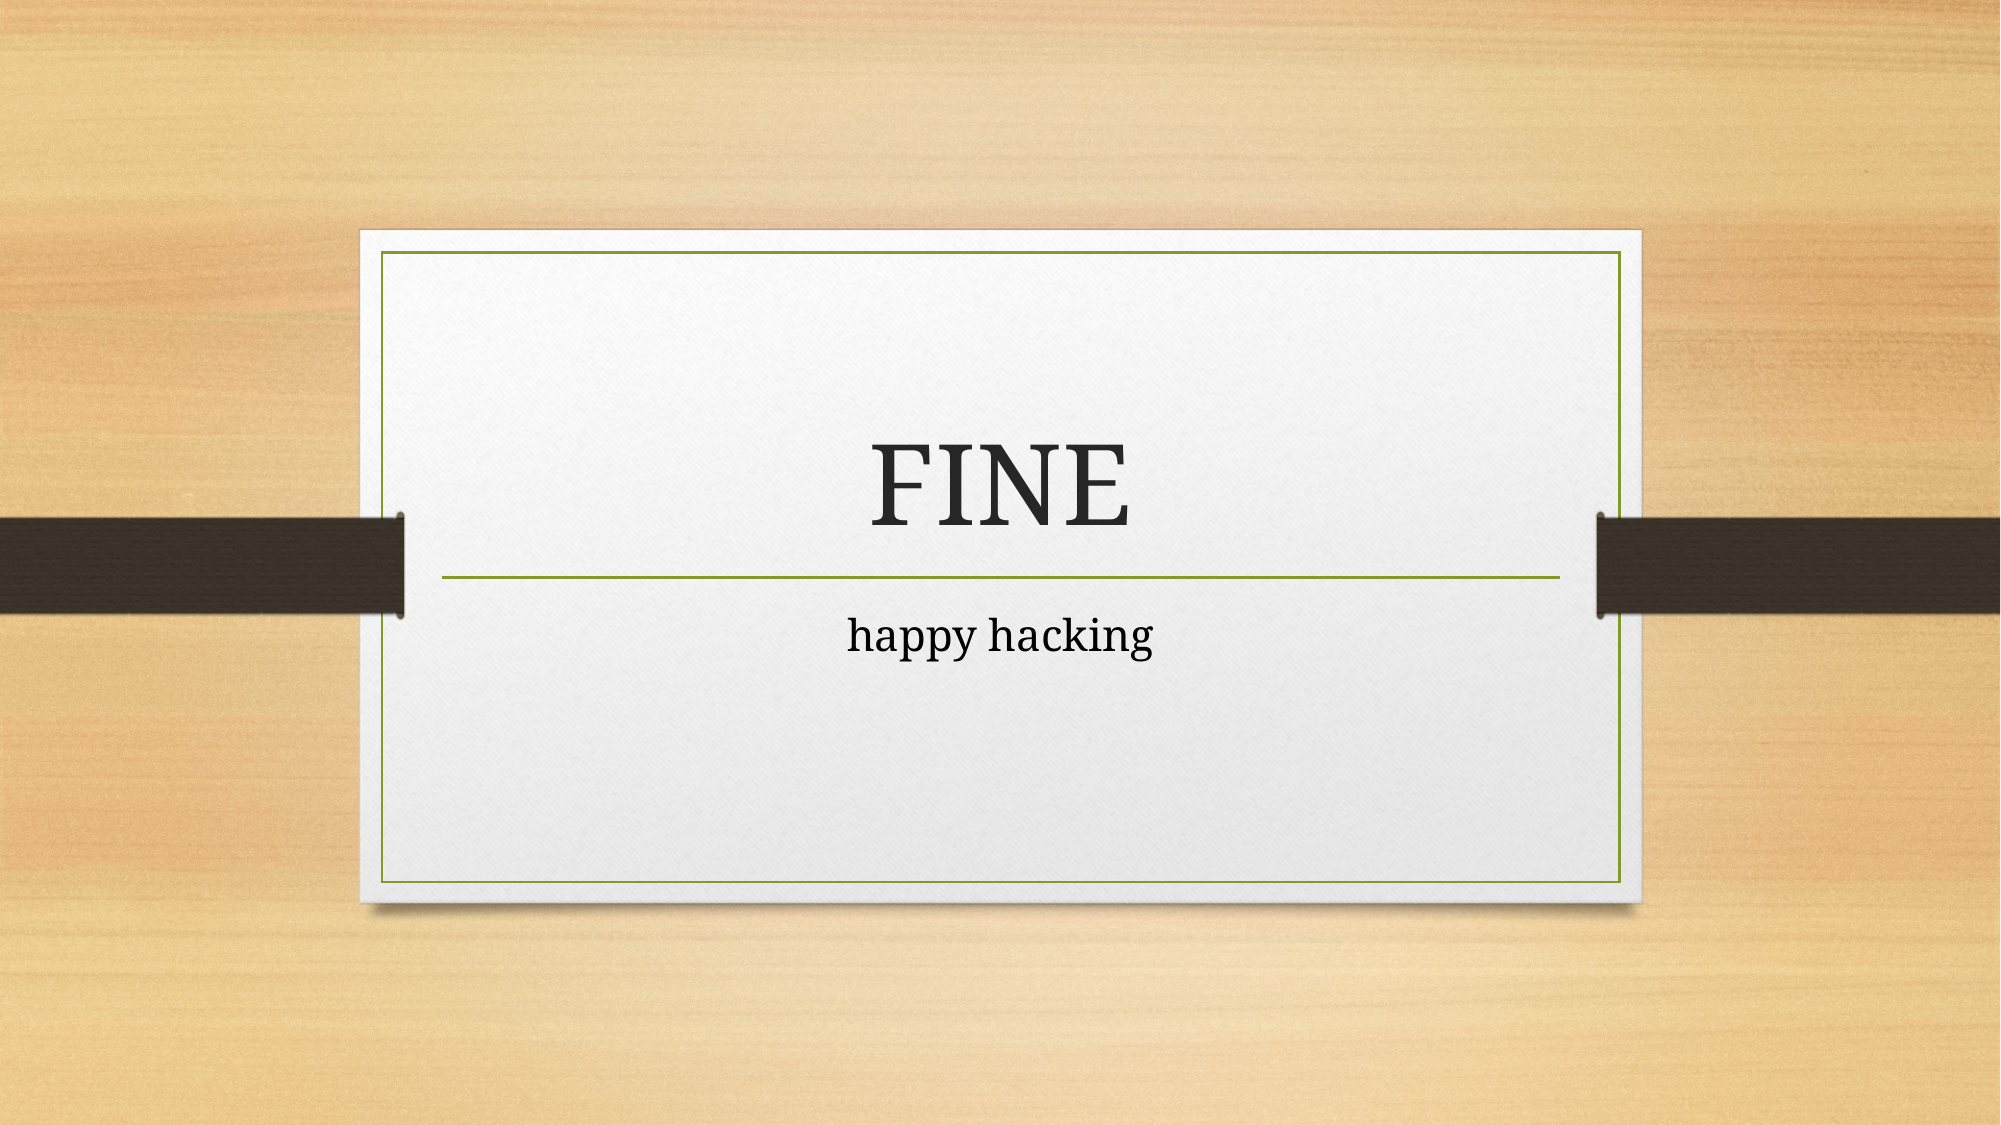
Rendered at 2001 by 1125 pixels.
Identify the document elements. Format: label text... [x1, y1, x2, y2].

title FINE [441, 306, 1560, 556]
picture [0, 0, 2001, 1125]
subtitle happy hacking [441, 600, 1560, 817]
